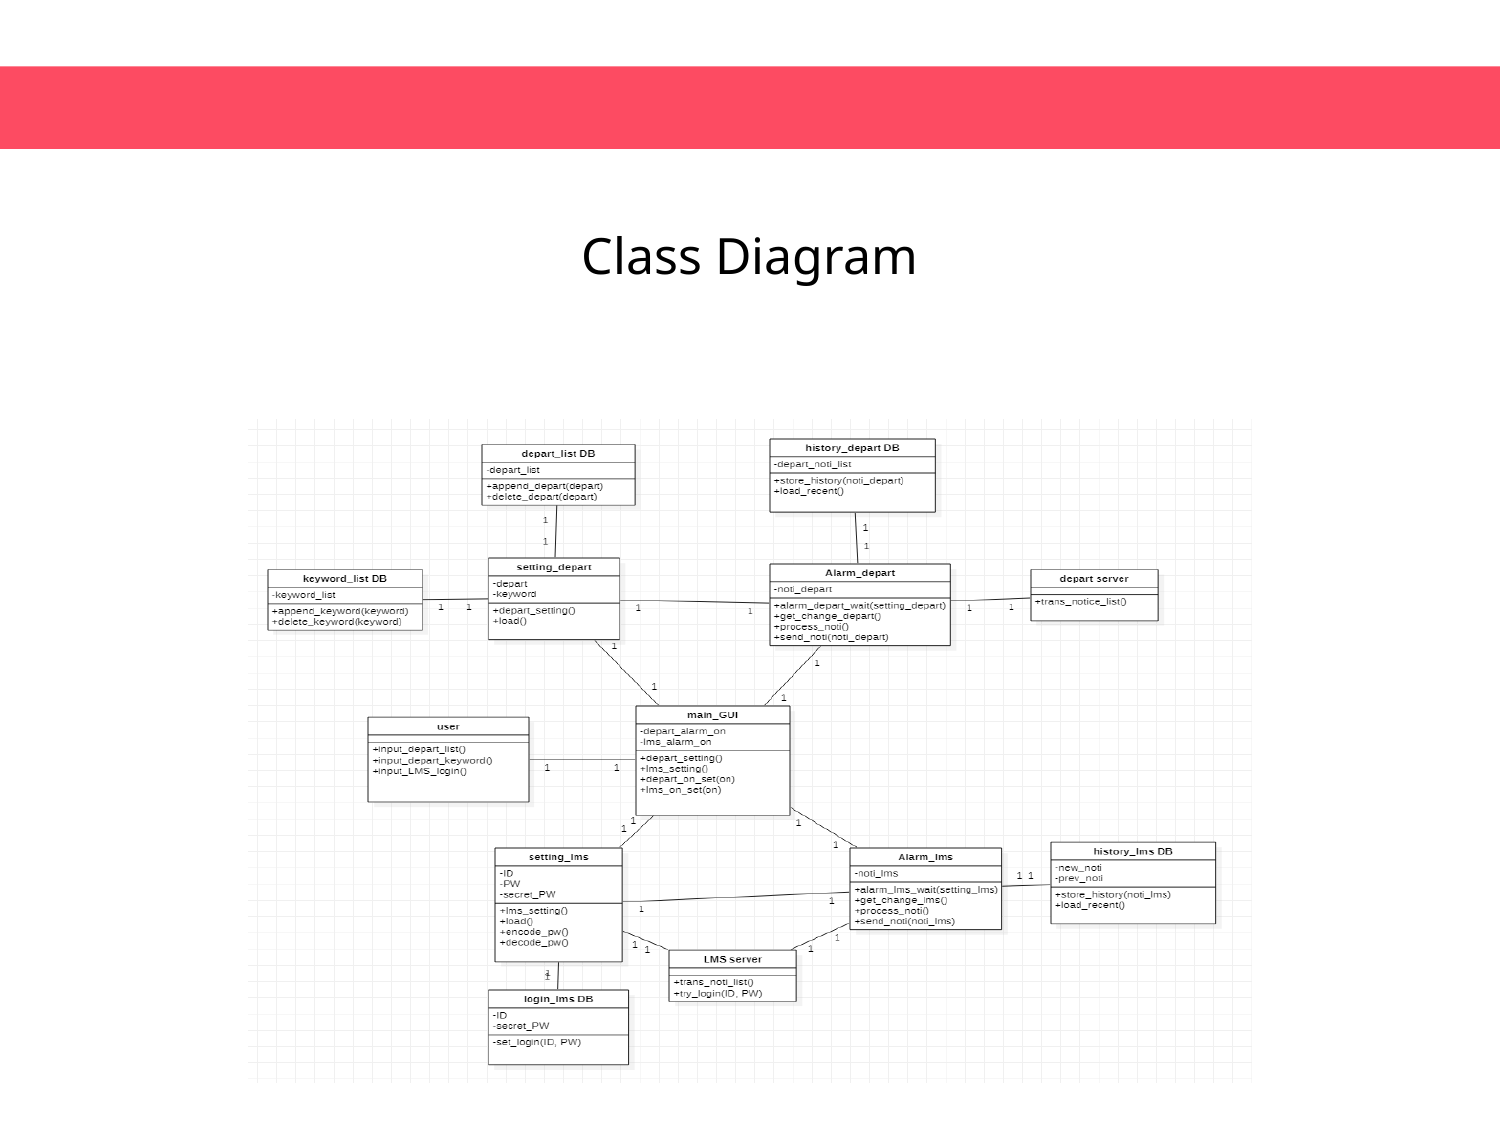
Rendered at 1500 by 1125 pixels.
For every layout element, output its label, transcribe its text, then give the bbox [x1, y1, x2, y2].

text_box Class Diagram [74, 172, 1425, 336]
text_box 소프트웨어 상세 설계 [0, 64, 1500, 151]
picture [247, 418, 1253, 1083]
